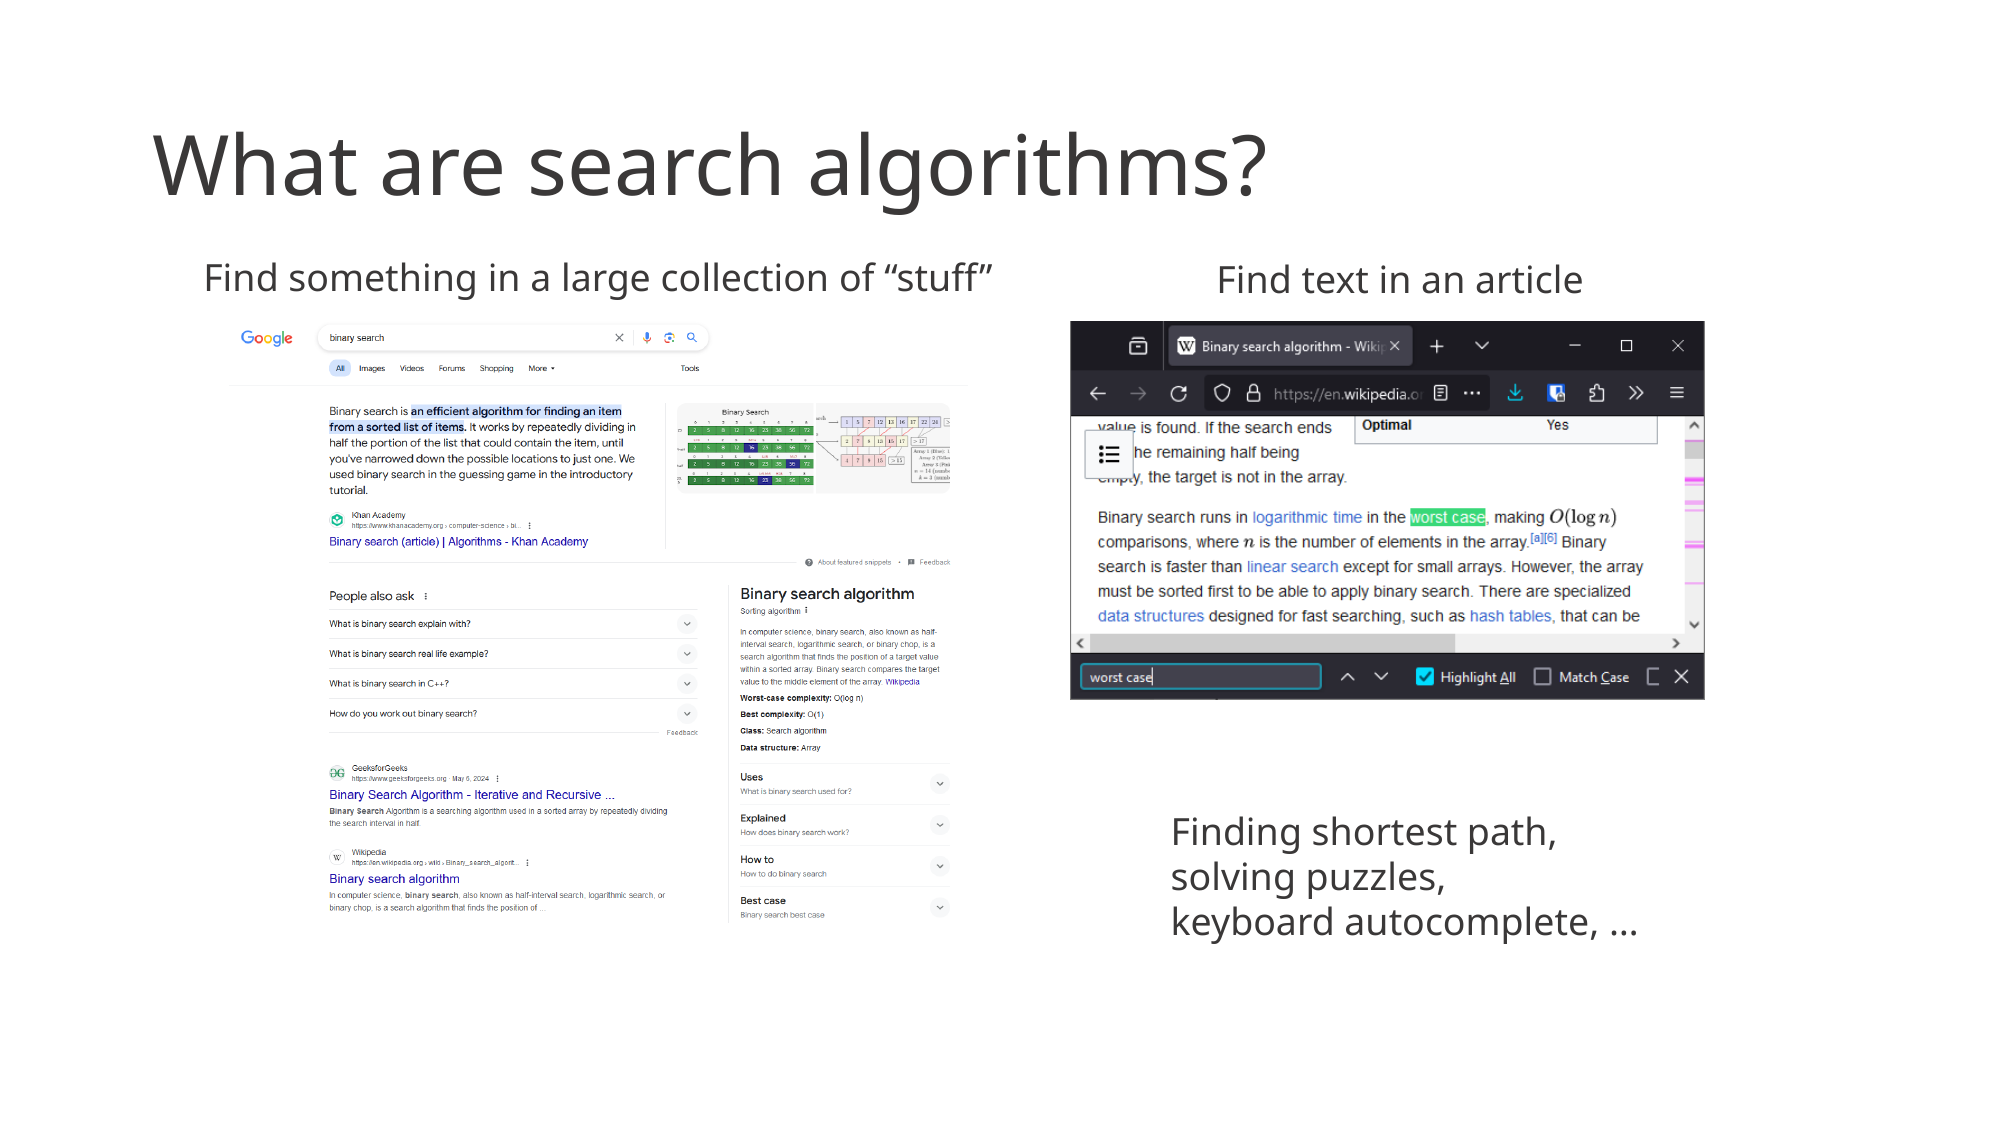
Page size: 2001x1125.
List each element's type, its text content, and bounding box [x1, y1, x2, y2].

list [229, 321, 968, 923]
text_box Find something in a large collection of “stuff” [188, 246, 1009, 307]
text_box Finding shortest path, solving puzzles, keyboard autocomplete, … [1155, 800, 1654, 951]
title What are search algorithms? [137, 59, 1863, 278]
text_box Find text in an article [1201, 248, 1599, 308]
picture [1070, 321, 1705, 700]
